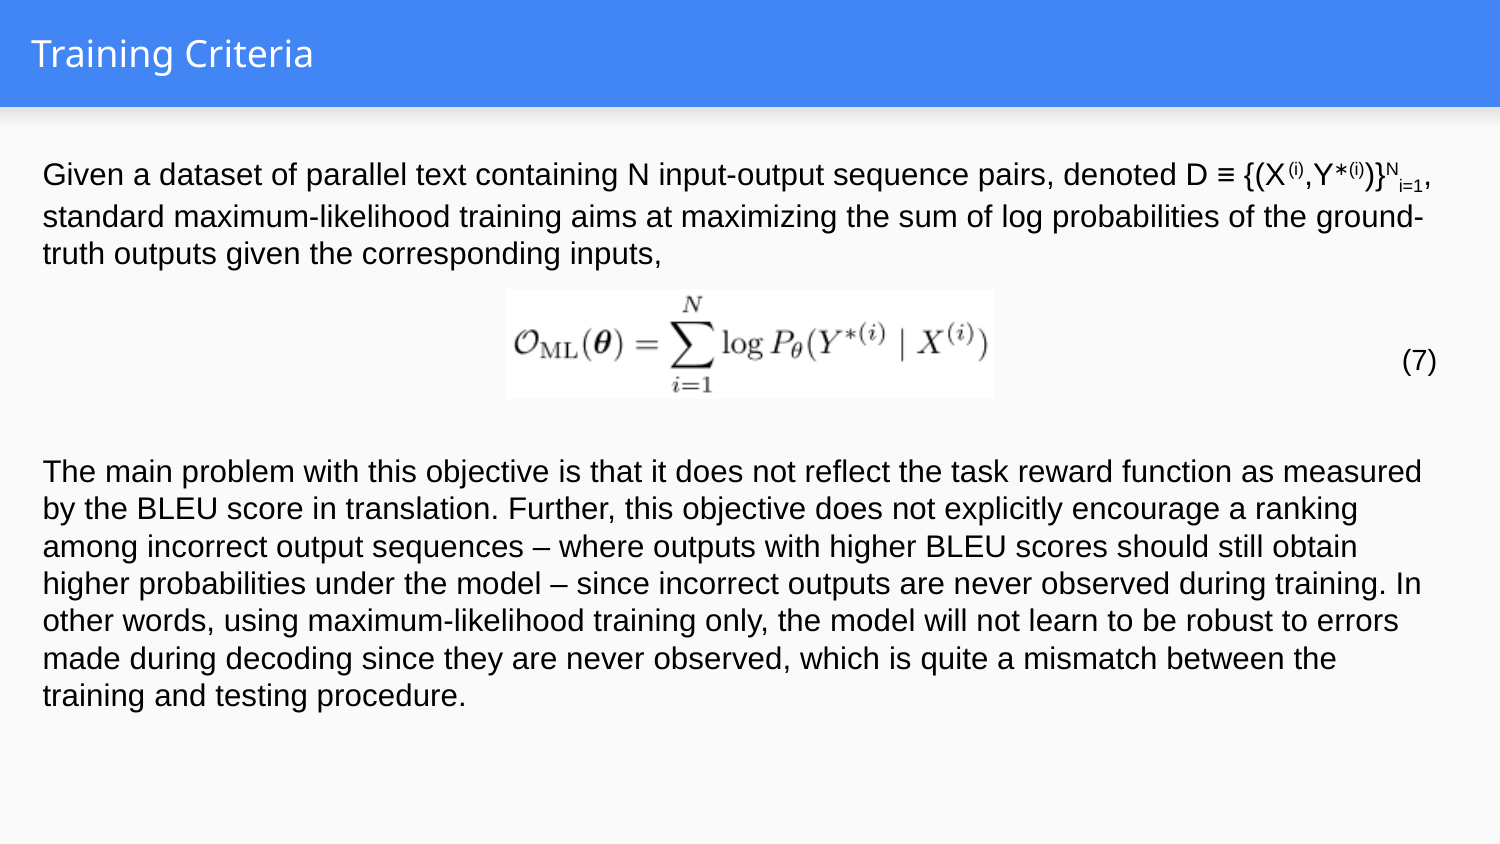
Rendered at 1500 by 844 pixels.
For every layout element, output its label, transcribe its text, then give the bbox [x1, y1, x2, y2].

title Training Criteria [16, 2, 1464, 102]
picture [506, 288, 994, 399]
text_box Given a dataset of parallel text containing N input-output sequence pairs, denoted D ≡ {(X(i),Y∗(i))}Ni=1, standard maximum-likelihood training aims at maximizing the sum of log probabilities of the ground-truth outputs given the corresponding inputs, (7) The main problem with this objective is that it does not reflect the task reward function as measured by the BLEU score in translation. Further, this objective does not explicitly encourage a ranking among incorrect output sequences – where outputs with higher BLEU scores should still obtain higher probabilities under the model – since incorrect outputs are never observed during training. In other words, using maximum-likelihood training only, the model will not learn to be robust to errors made during decoding since they are never observed, which is quite a mismatch between the training and testing procedure. [27, 138, 1453, 815]
